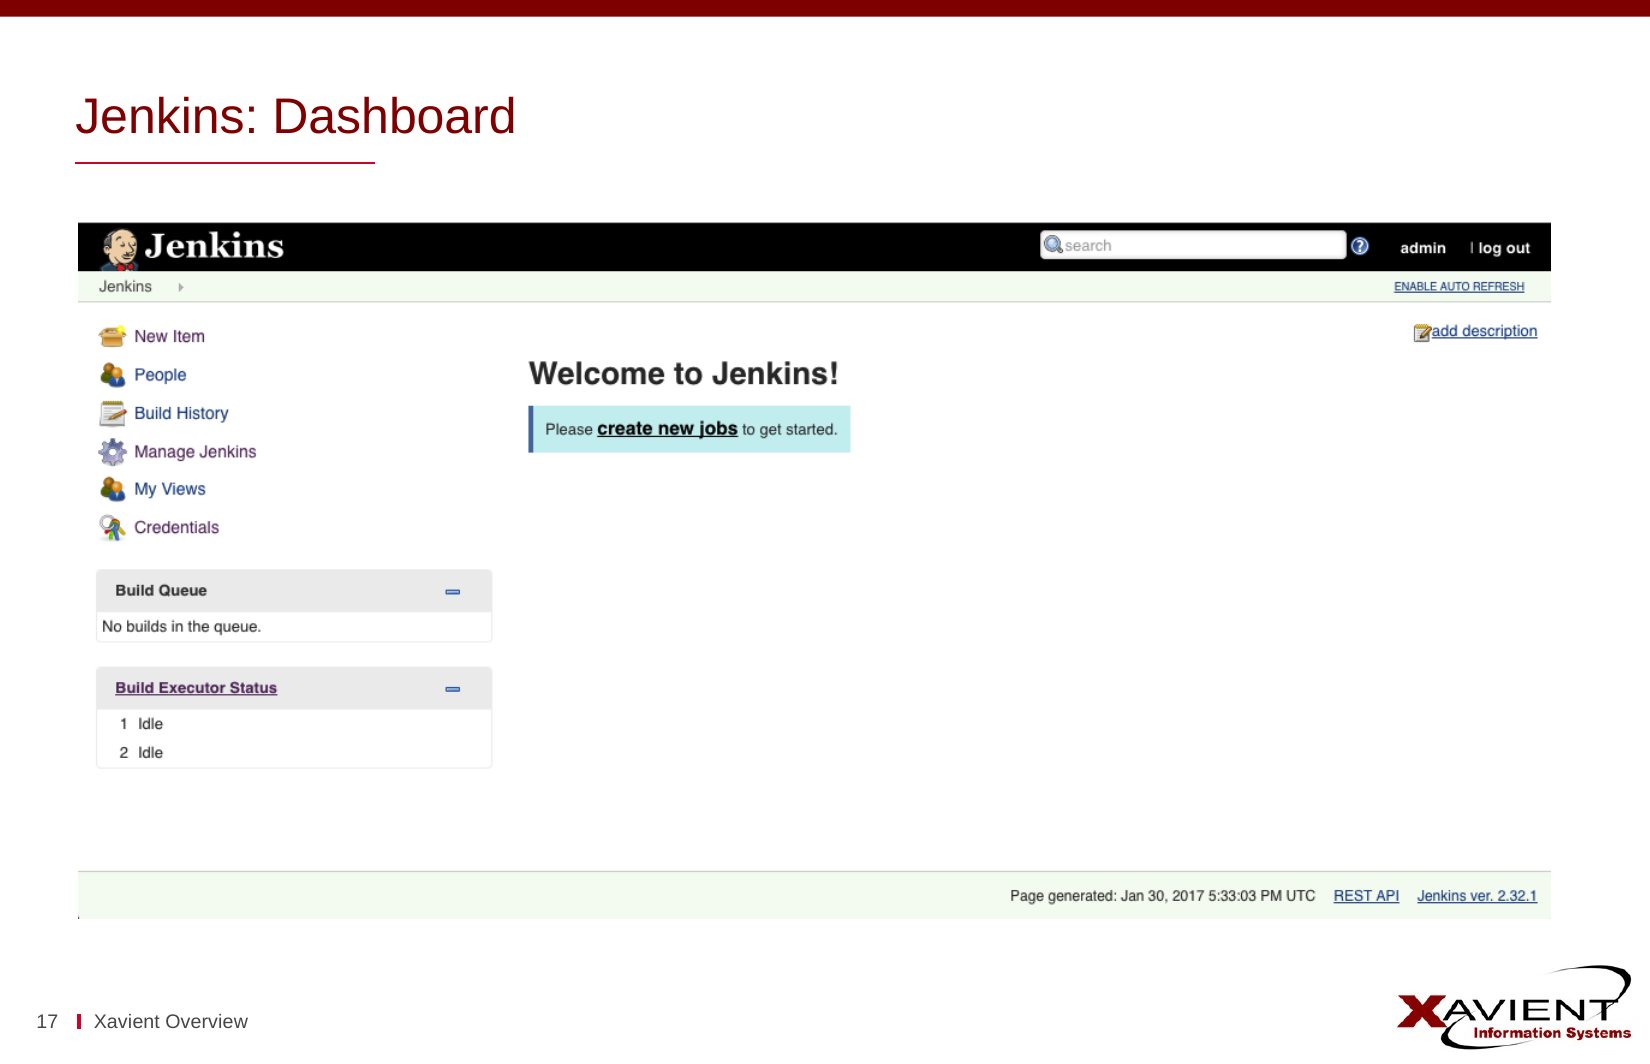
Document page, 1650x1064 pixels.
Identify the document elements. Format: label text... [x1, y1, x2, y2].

slide_number 17 [5, 1008, 59, 1034]
footer Xavient Overview [78, 1008, 899, 1034]
picture [78, 222, 1551, 920]
picture [1392, 963, 1643, 1057]
title Jenkins: Dashboard [75, 29, 1575, 153]
